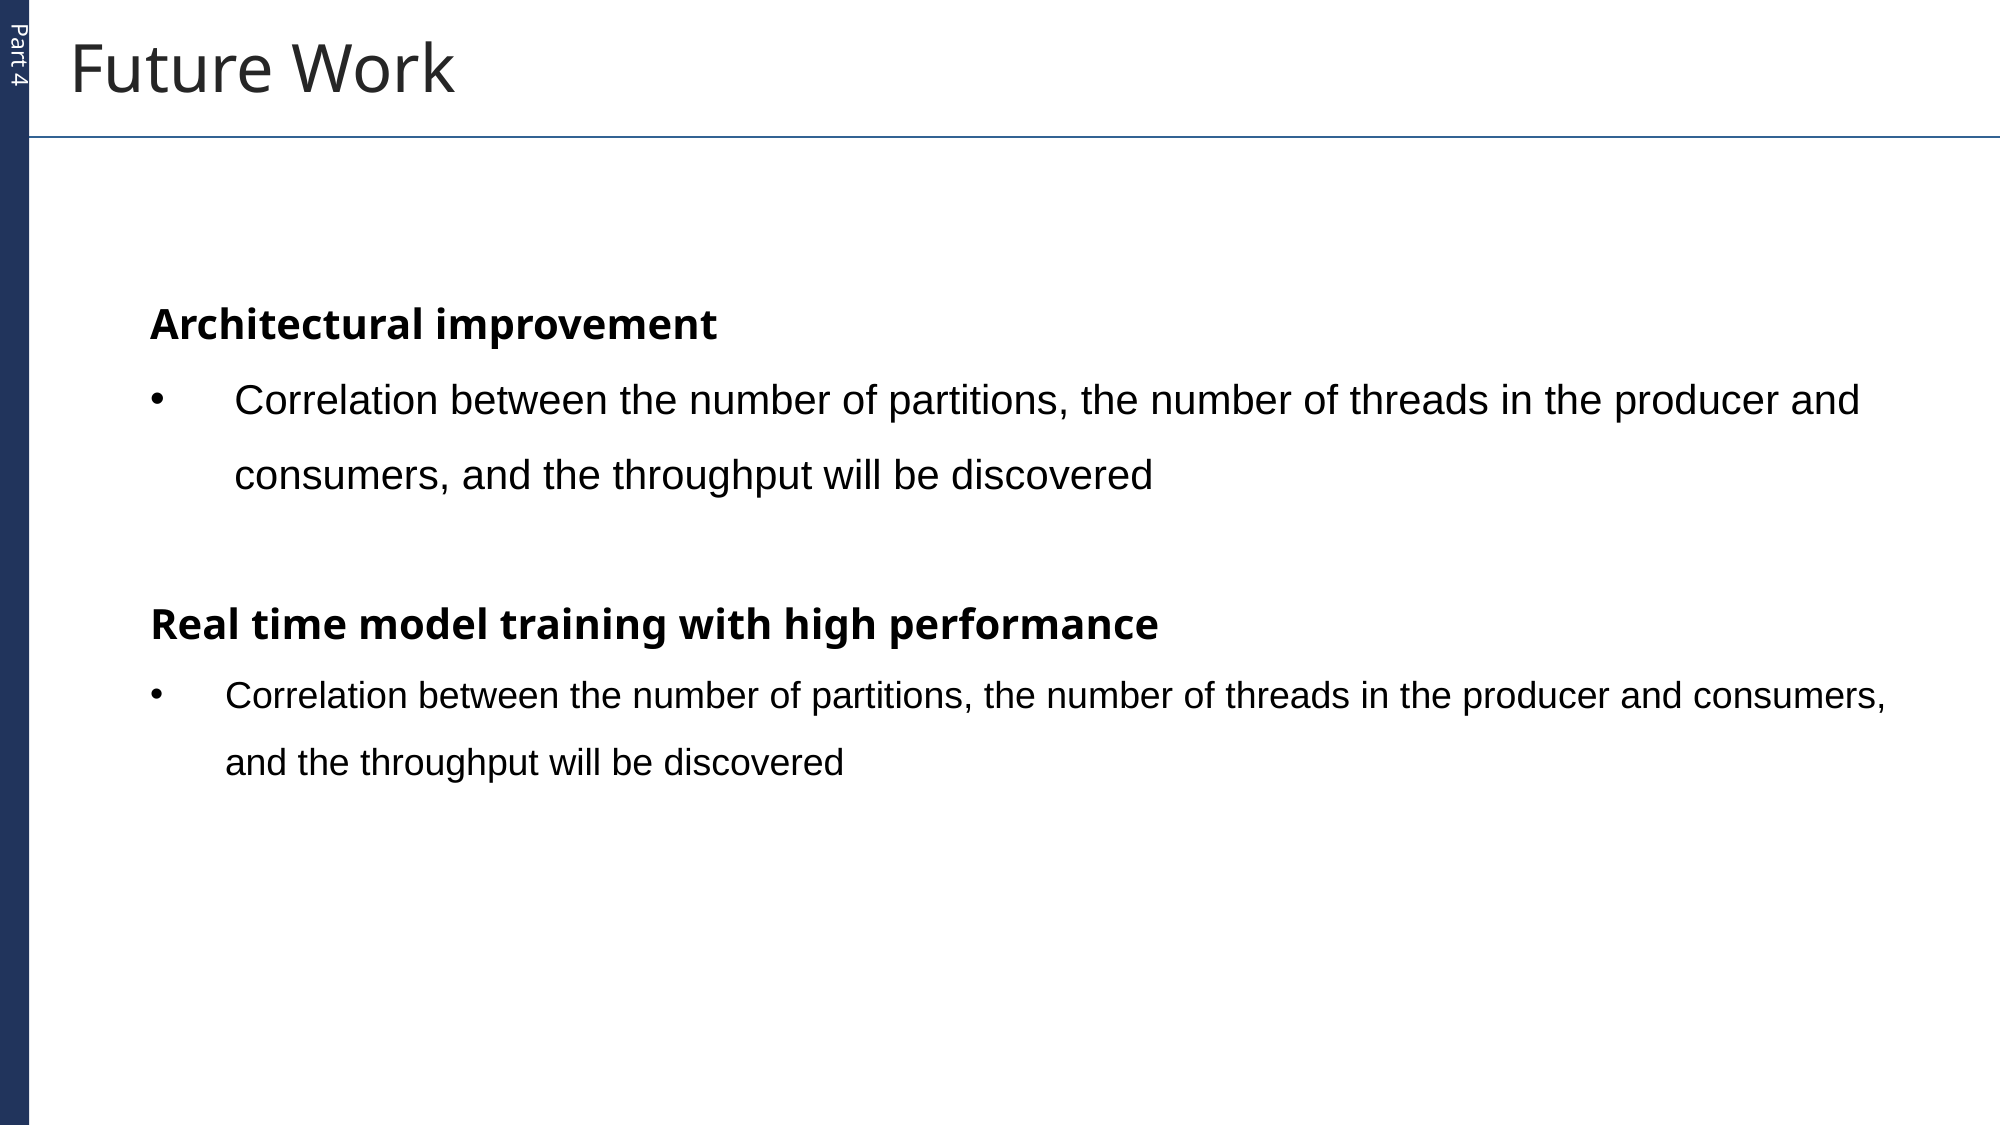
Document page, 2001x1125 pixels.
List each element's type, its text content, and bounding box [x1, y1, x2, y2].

text_box Future Work [54, 18, 1577, 115]
text_box Part 4 [0, 8, 42, 312]
text_box [0, 312, 30, 1125]
text_box [0, 0, 30, 8]
text_box Architectural improvement Correlation between the number of partitions, the number of threads in the producer and consumers, and the throughput will be discovered Real time model training with high performance Correlation between the number of partitions, the number of threads in the producer and consumers, and the throughput will be discovered [135, 265, 1946, 896]
